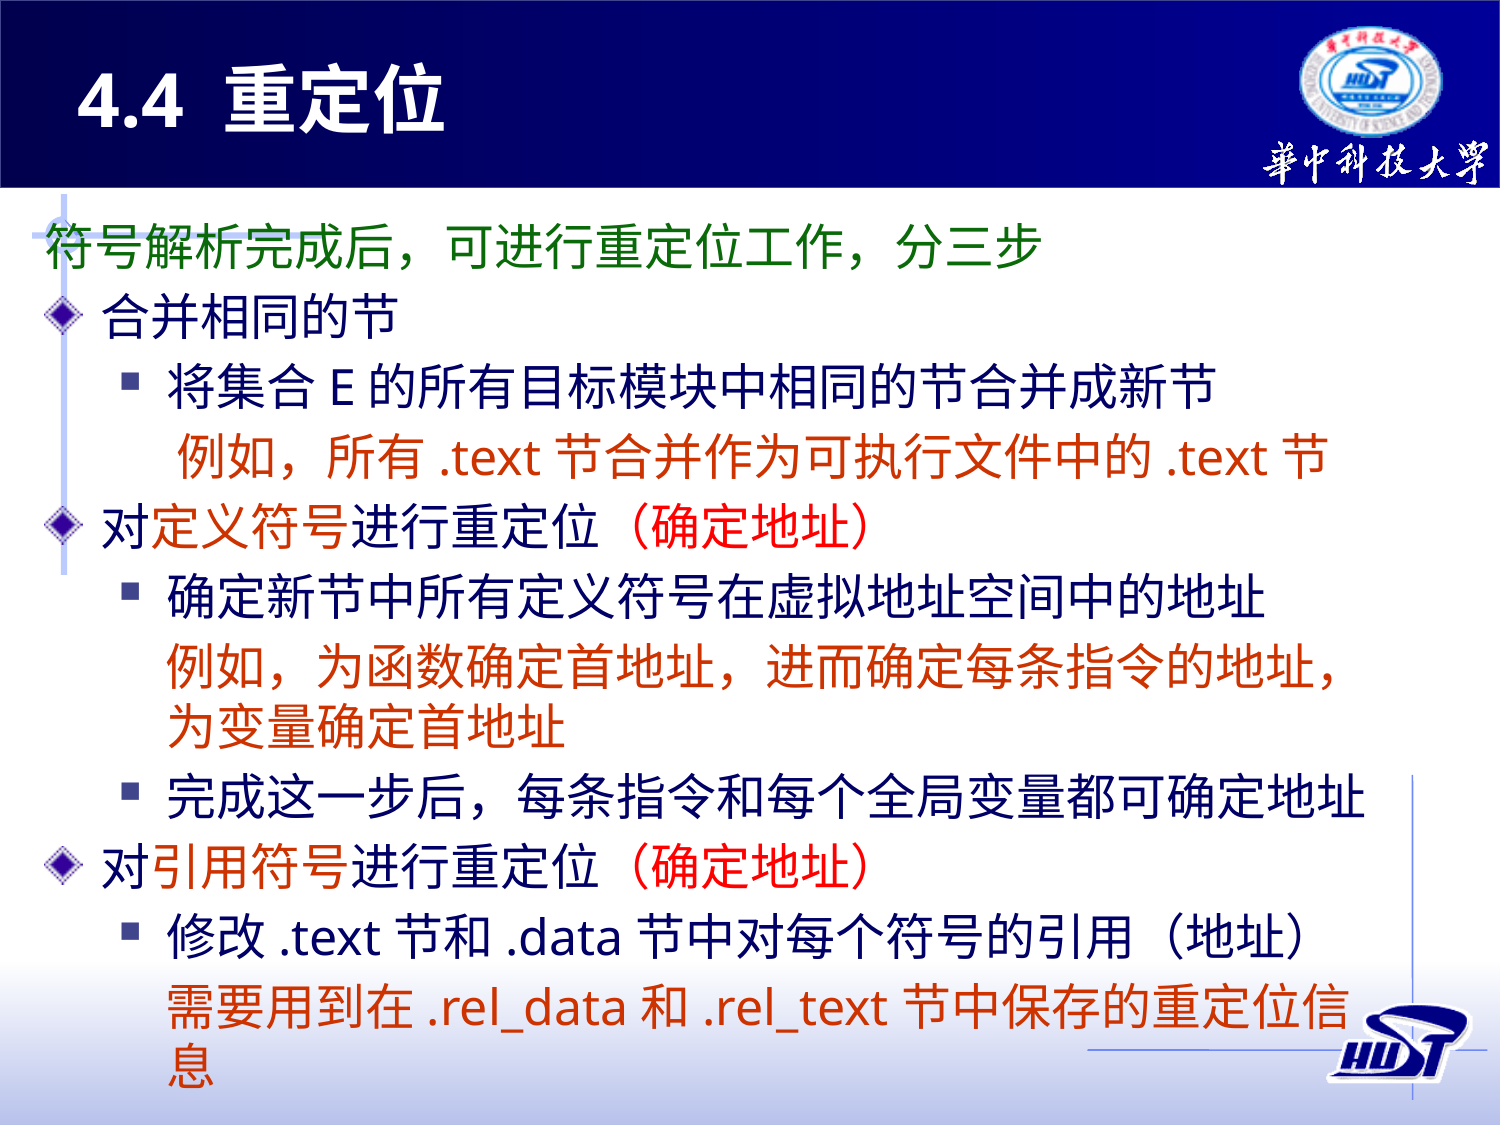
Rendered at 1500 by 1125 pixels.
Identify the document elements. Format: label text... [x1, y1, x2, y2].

picture [44, 506, 83, 545]
title 4.4 重定位 [62, 12, 1338, 151]
picture [1338, 26, 1443, 138]
picture [1262, 140, 1488, 185]
picture [44, 296, 83, 335]
picture [44, 846, 83, 885]
list 符号解析完成后，可进行重定位工作，分三步 合并相同的节 将集合E的所有目标模块中相同的节合并成新节 例如，所有.text节合并作为可执行文件中的.text节 对定义符号进行重定位（确定地址） 确定新节中所有定义符号在虚拟地址空间中的地址 例如，为函数确定首地址，进而确定每条指令的地址，为变量确定首地址 完成这一步后，每条指令和每个全局变量都可确定地址 对引用符号进行重定位（确定地址） 修改.text节和.data节中对每个符号的引用（地址） 需要用到在.rel_data和.rel_text节中保存的重定位信息 [29, 207, 1407, 1090]
